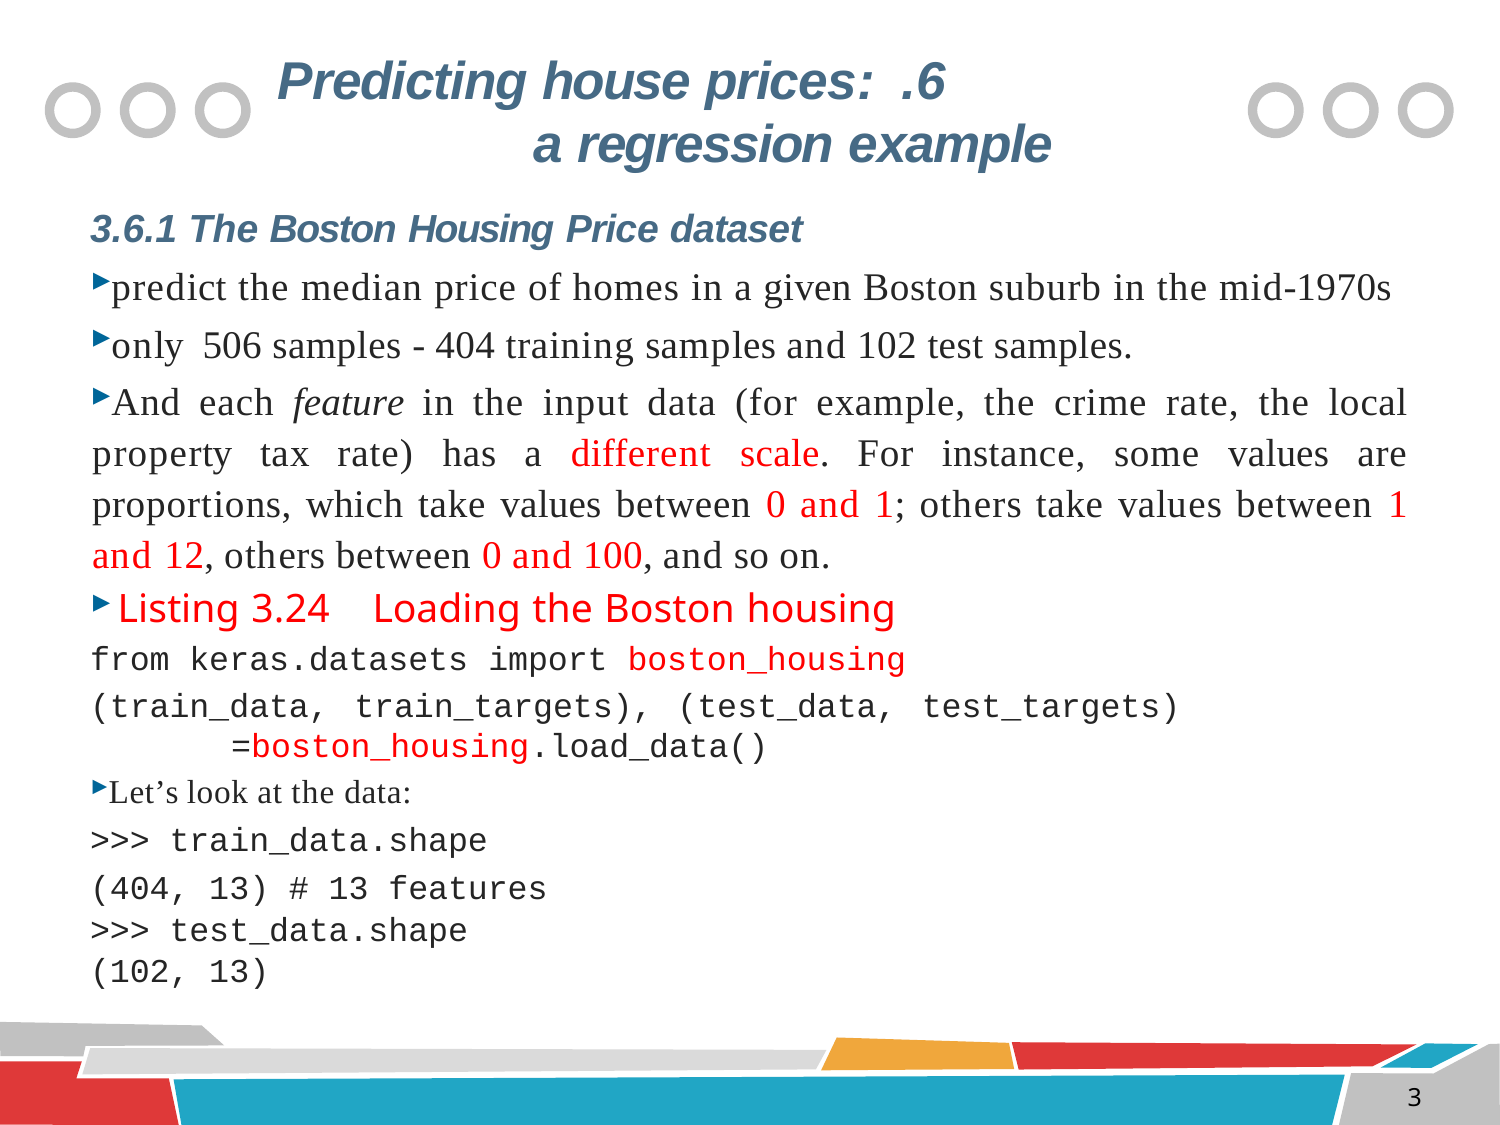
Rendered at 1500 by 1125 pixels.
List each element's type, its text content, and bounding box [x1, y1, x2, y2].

list 3.6.1 The Boston Housing Price dataset predict the median price of homes in a given Boston suburb in the mid-1970s only 506 samples - 404 training samples and 102 test samples. And each feature in the input data (for example, the crime rate, the local property tax rate) has a different scale. For instance, some values are proportions, which take values between 0 and 1; others take values between 1 and 12, others between 0 and 100, and so on. Listing 3.24 Loading the Boston housing dataset from keras.datasets import boston_housing (train_data, train_targets), (test_data, test_targets) =boston_housing.load_data() Let’s look at the data: >>> train_data.shape (404, 13) # 13 features >>> test_data.shape (102, 13) [75, 196, 1425, 1005]
slide_number 3 [1361, 1080, 1437, 1118]
title 6. Predicting house prices: a regression example [262, 38, 1238, 182]
